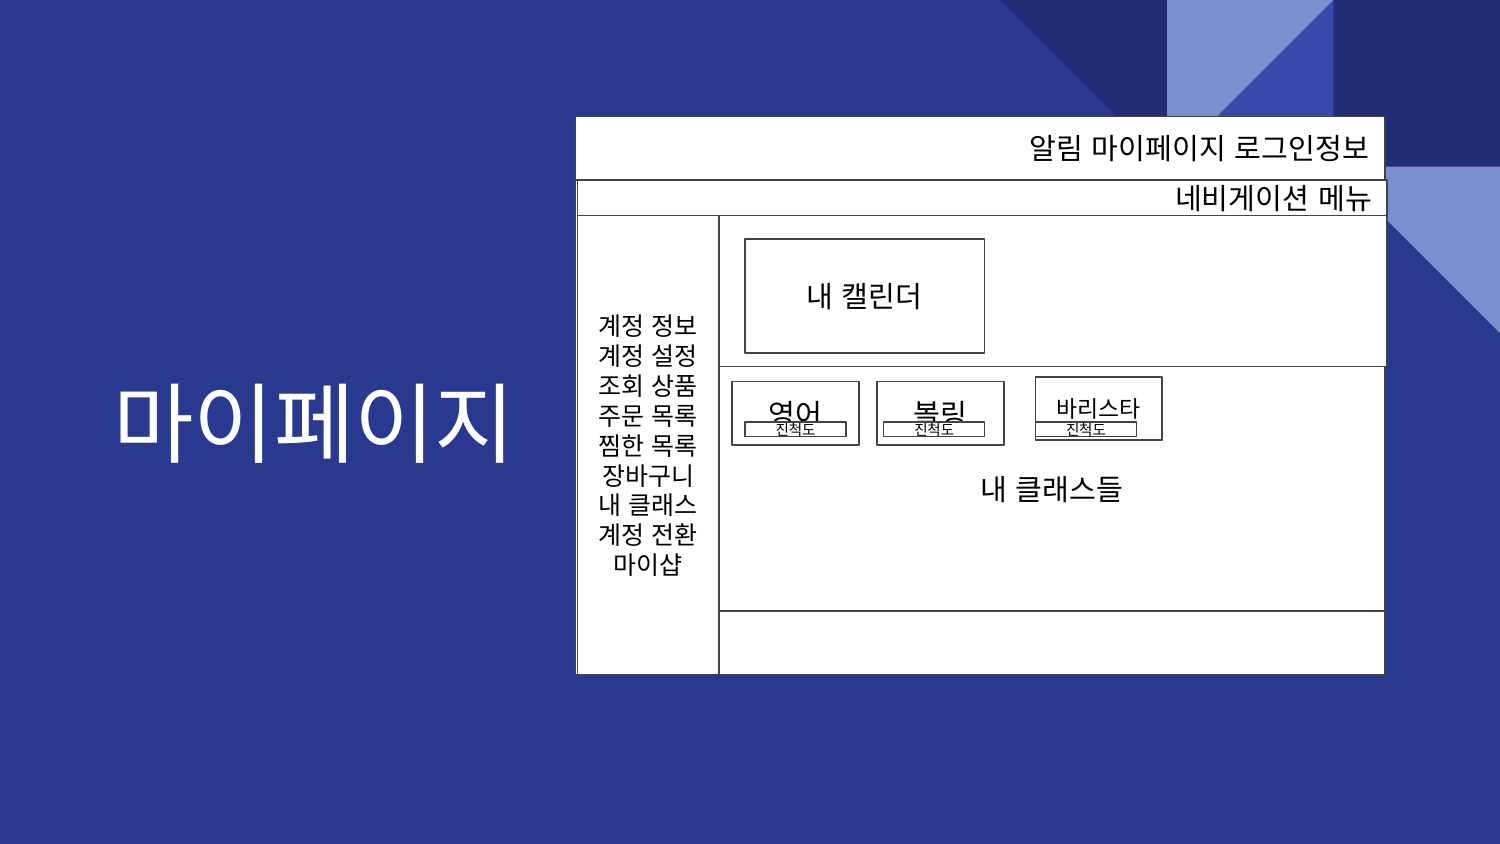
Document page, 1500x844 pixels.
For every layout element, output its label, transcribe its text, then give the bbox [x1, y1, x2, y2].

text_box 내 캘린더 [744, 238, 985, 353]
title 마이페이지 [98, 353, 575, 491]
text_box 계정 정보 계정 설정 조회 상품 주문 목록 찜한 목록 장바구니 내 클래스 계정 전환 마이샵 [577, 215, 720, 675]
text_box 볼링 [877, 381, 1004, 445]
text_box 바리스타 [1035, 376, 1163, 441]
text_box 진척도 [883, 421, 985, 437]
text_box 네비게이션 메뉴 [577, 179, 1388, 216]
text_box [720, 216, 1388, 367]
text_box 진척도 [1035, 421, 1137, 437]
text_box 영어 [732, 381, 859, 445]
text_box [720, 612, 1385, 675]
text_box 내 클래스들 [719, 366, 1385, 612]
text_box 알림 마이페이지 로그인정보 [575, 116, 1385, 180]
text_box 진척도 [744, 421, 846, 437]
